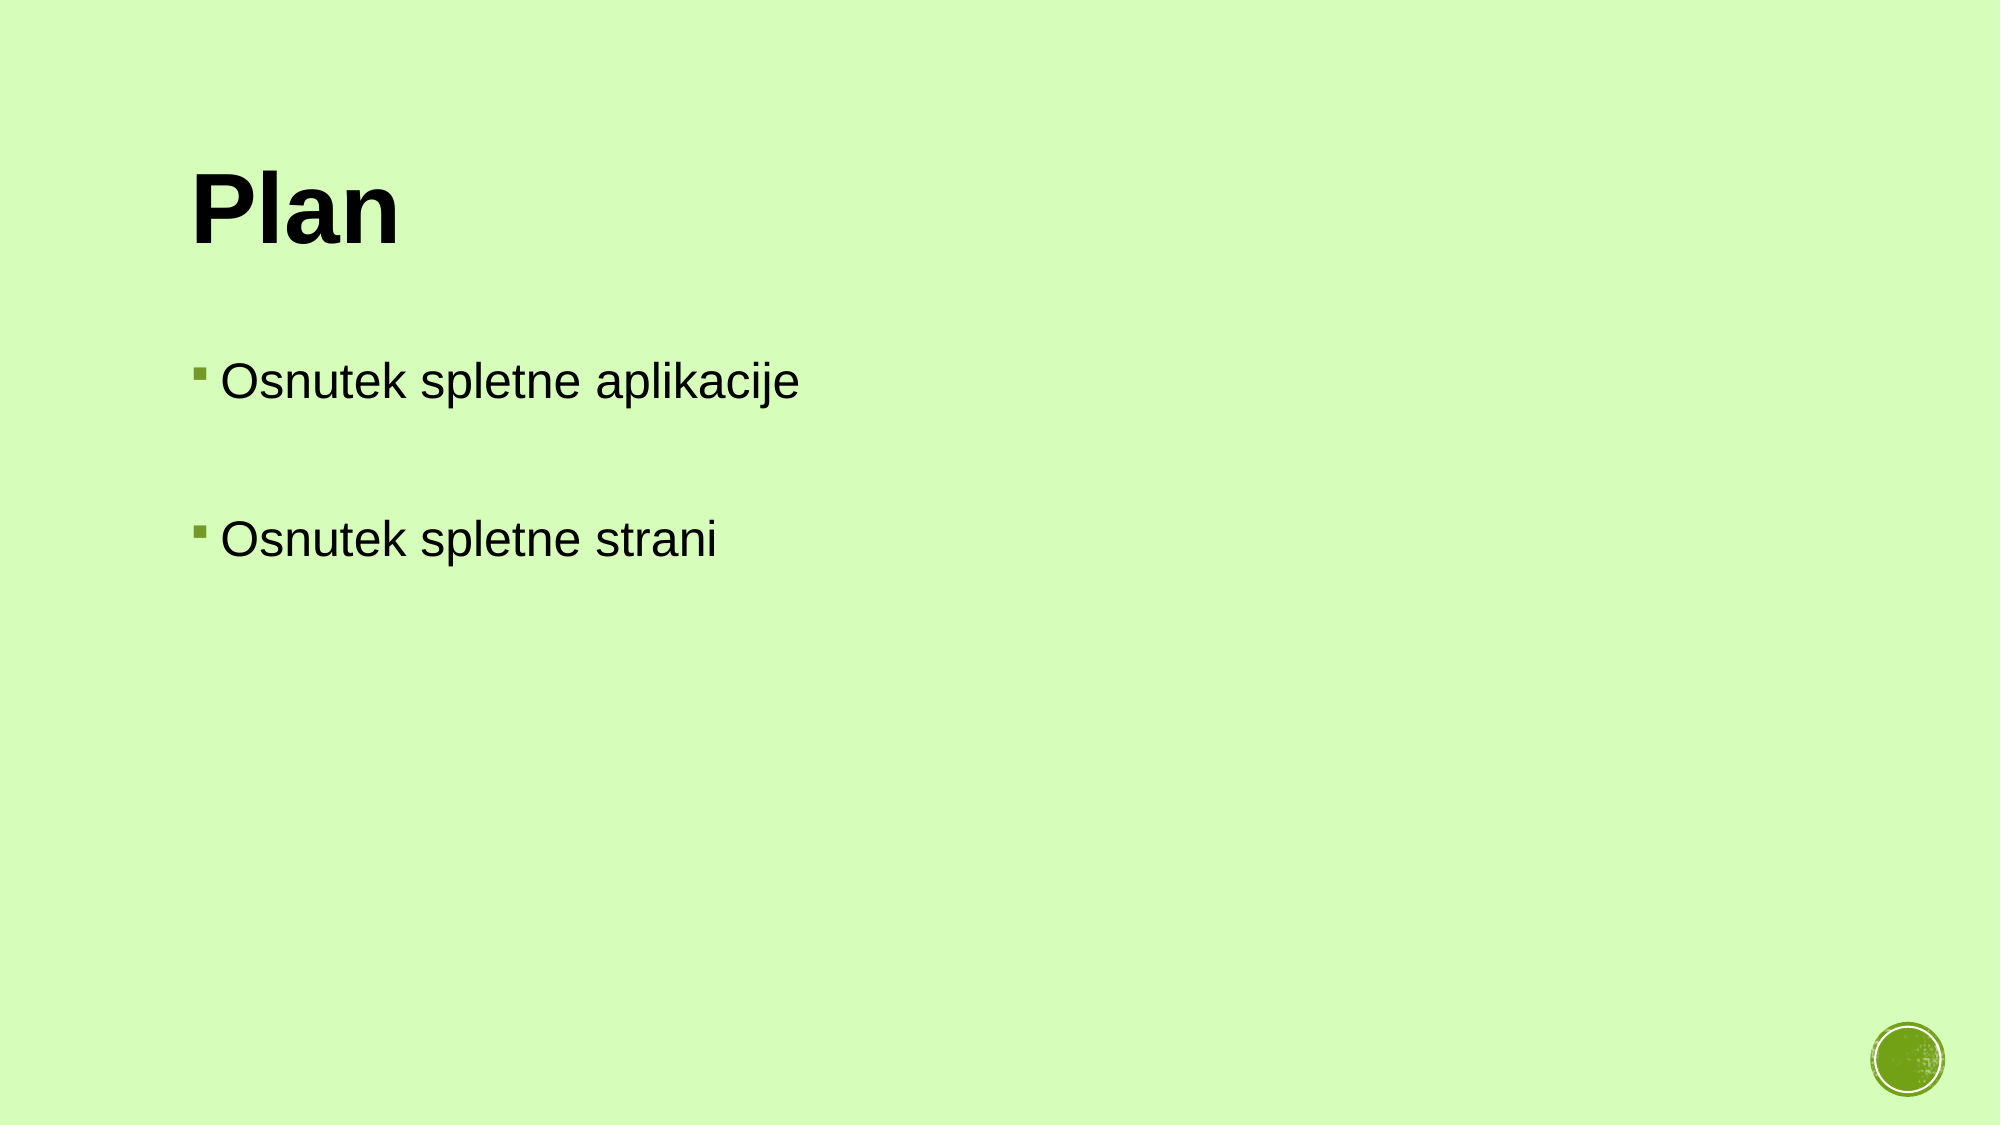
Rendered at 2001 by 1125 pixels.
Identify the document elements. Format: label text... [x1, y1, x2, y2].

list Osnutek spletne aplikacije Osnutek spletne strani [175, 348, 1826, 1013]
title Plan [175, 79, 1826, 344]
